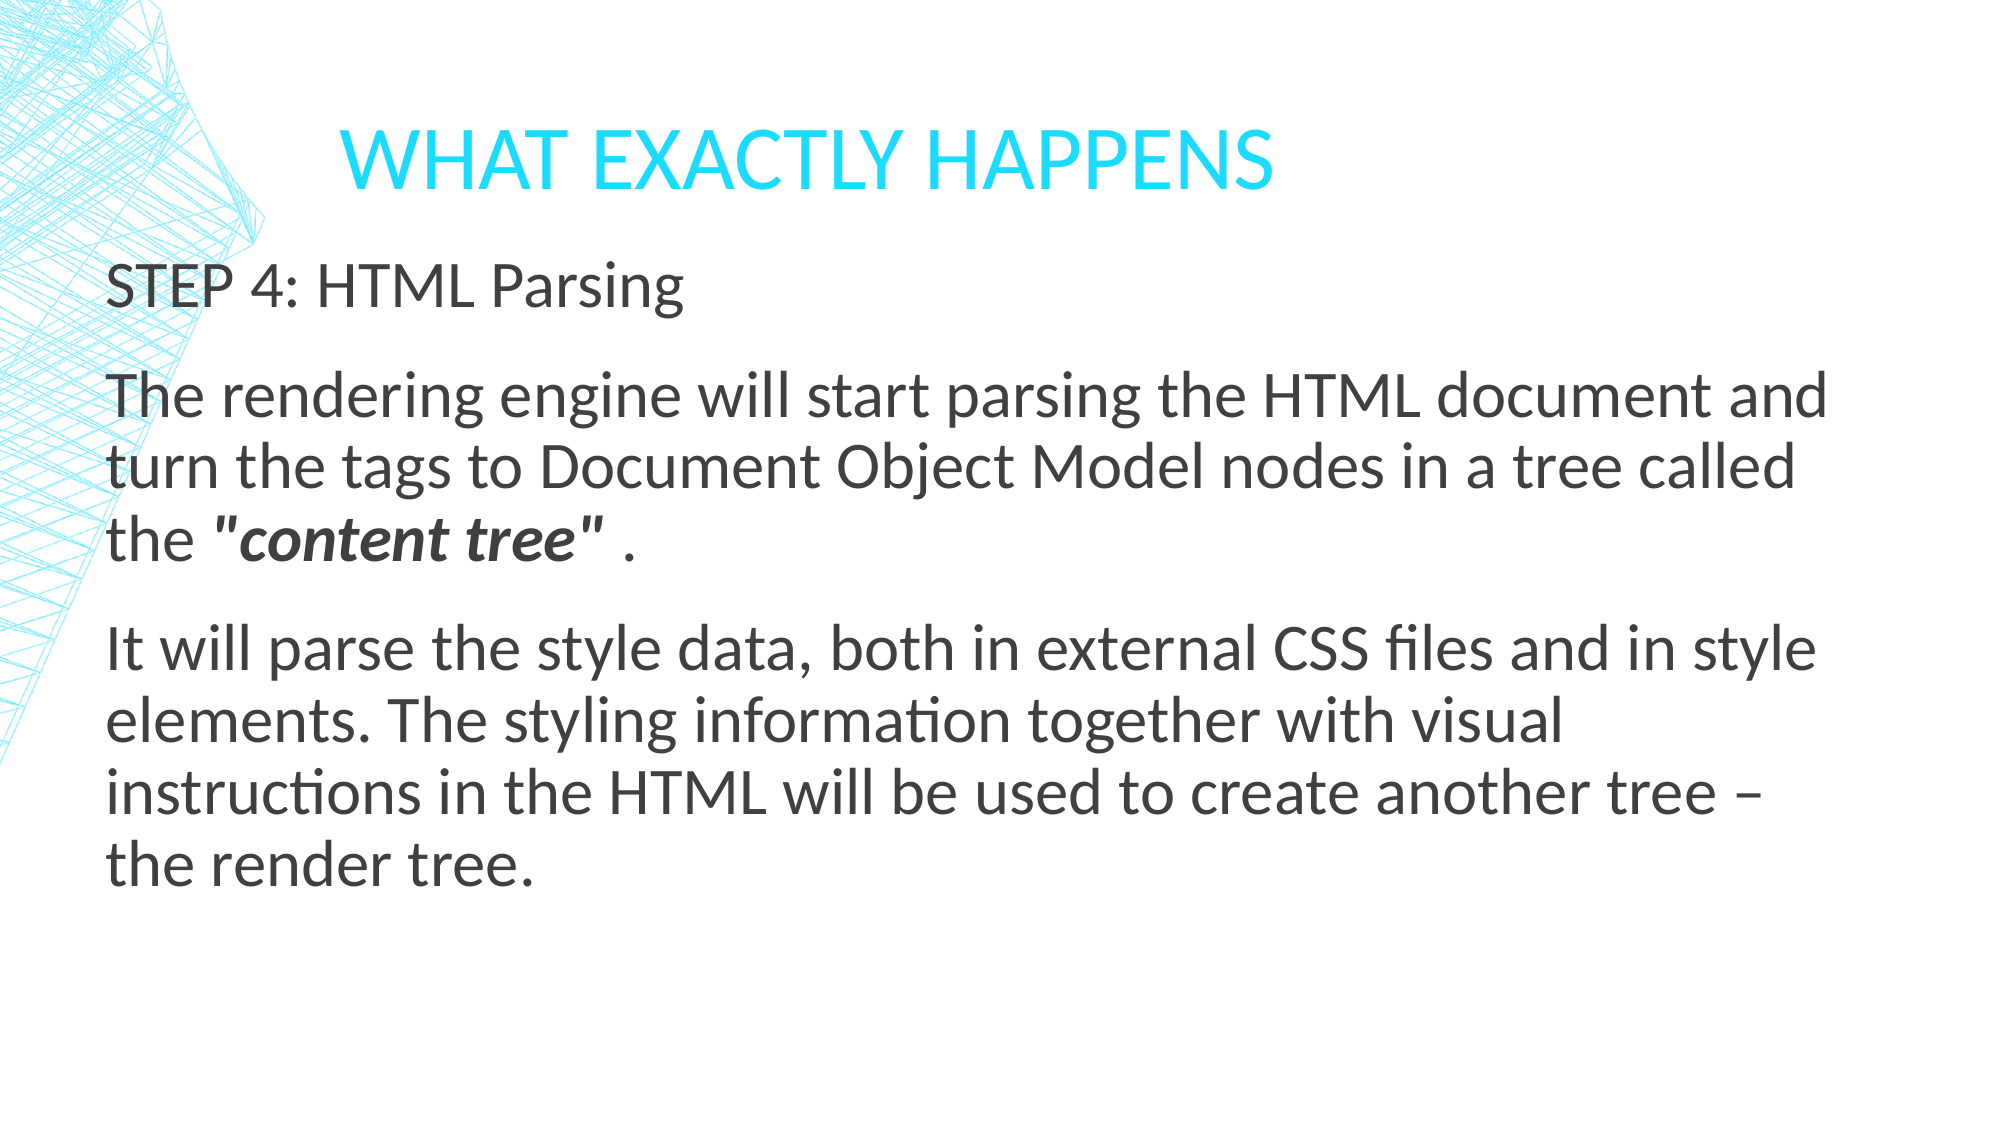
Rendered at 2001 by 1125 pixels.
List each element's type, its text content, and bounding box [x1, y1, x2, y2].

title WHAT EXACTLY HAPPENS [324, 62, 1863, 216]
list STEP 4: HTML Parsing The rendering engine will start parsing the HTML document and turn the tags to Document Object Model nodes in a tree called the "content tree" . It will parse the style data, both in external CSS files and in style elements. The styling information together with visual instructions in the HTML will be used to create another tree –the render tree. [90, 242, 1863, 972]
picture [0, 0, 2001, 1125]
